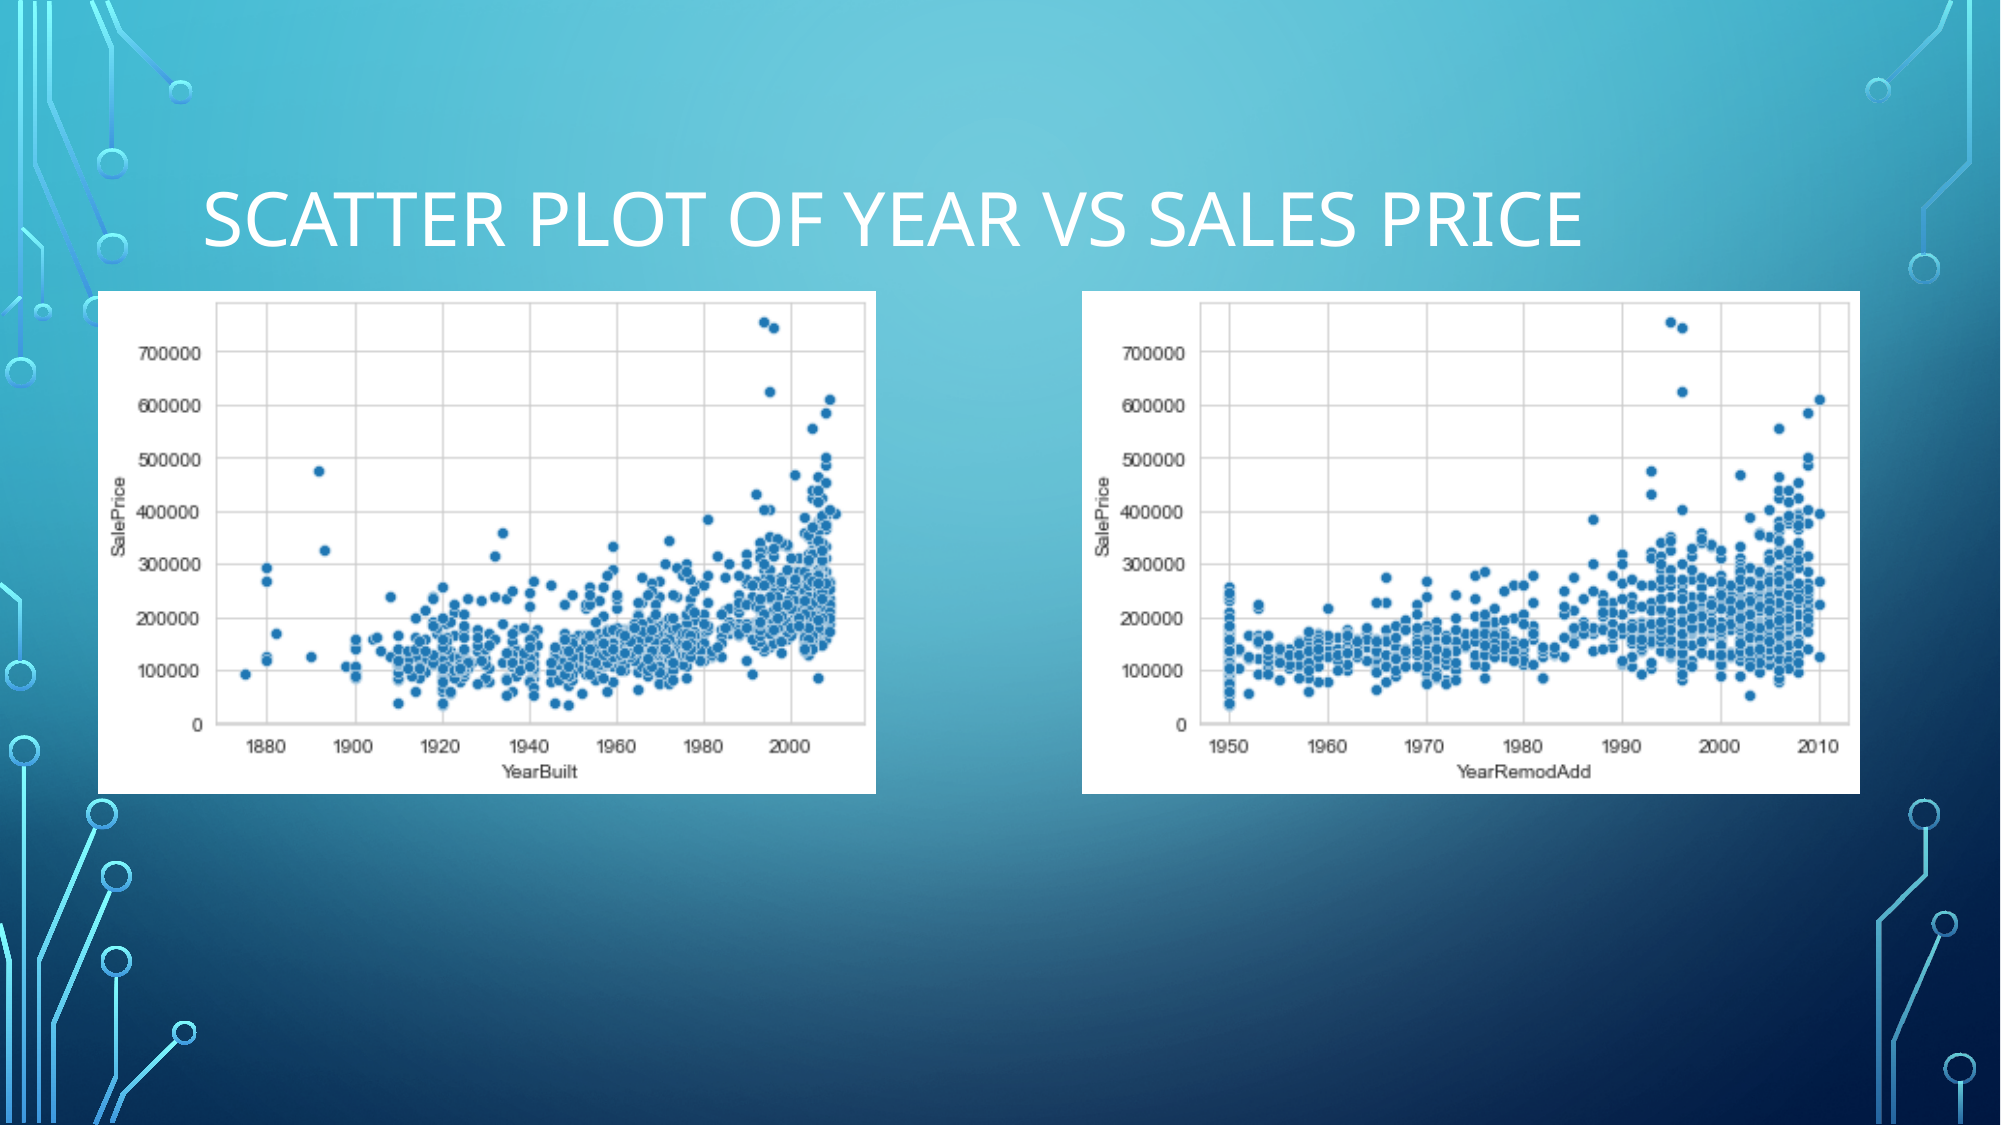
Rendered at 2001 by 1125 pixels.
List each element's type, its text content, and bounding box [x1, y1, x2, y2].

title Scatter plot of year vs sales price [187, 101, 1813, 344]
picture [1082, 291, 1860, 795]
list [98, 291, 876, 795]
